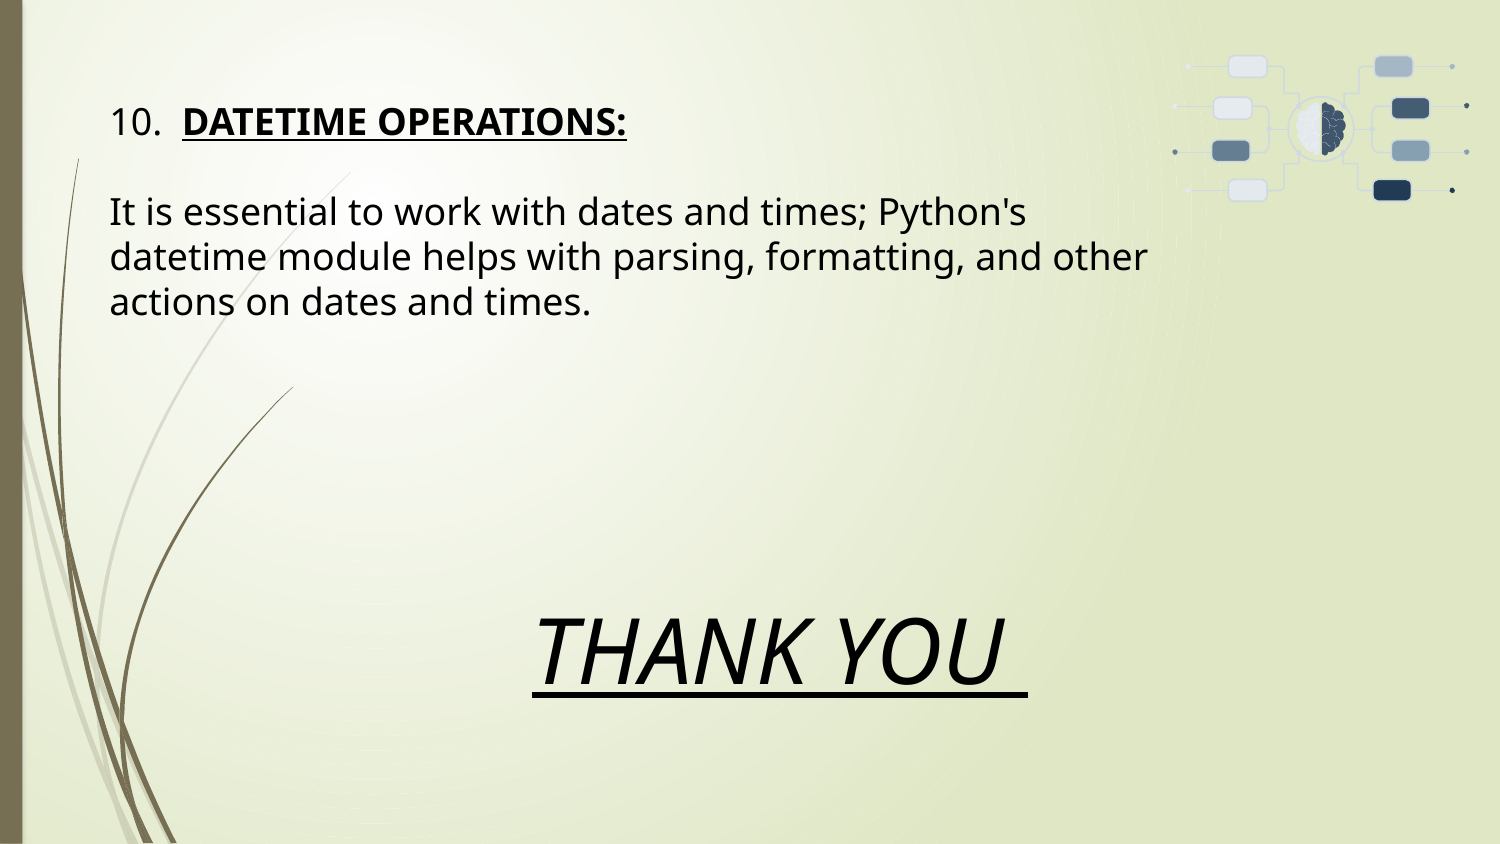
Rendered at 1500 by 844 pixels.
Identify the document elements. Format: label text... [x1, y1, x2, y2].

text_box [1172, 55, 1470, 202]
text_box 10. DATETIME OPERATIONS: It is essential to work with dates and times; Python's datetime module helps with parsing, formatting, and other actions on dates and times. THANK YOU [94, 90, 1181, 844]
